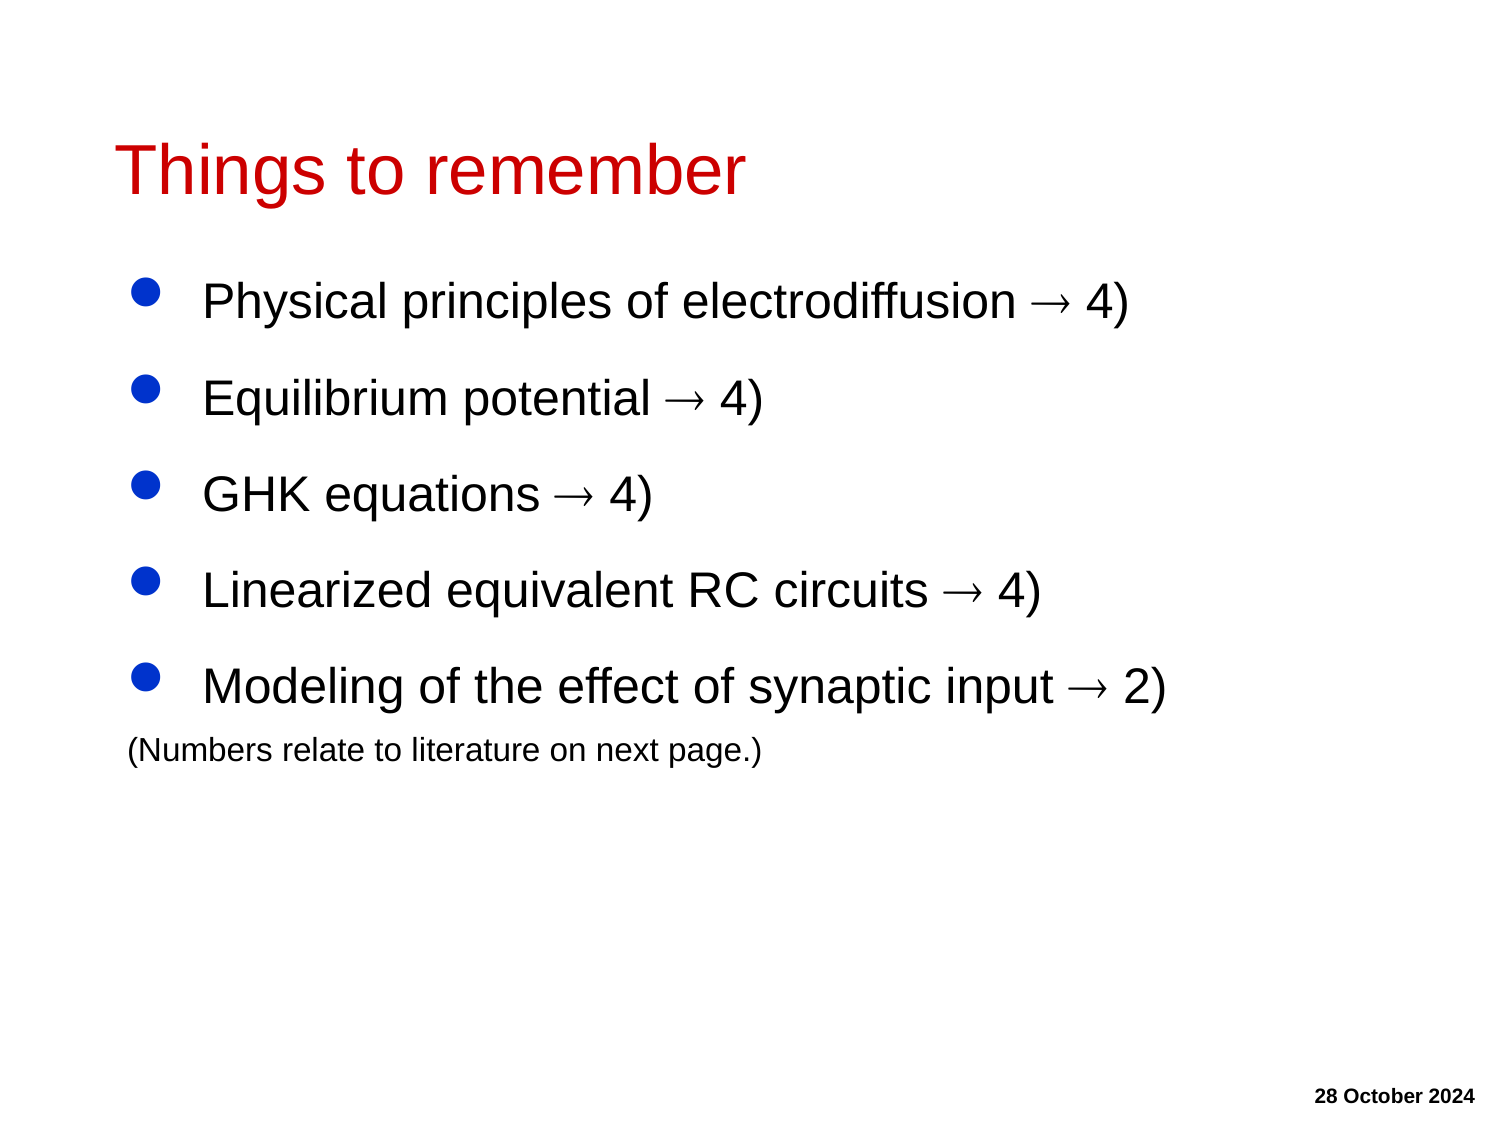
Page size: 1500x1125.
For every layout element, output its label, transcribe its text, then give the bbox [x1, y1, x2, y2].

text_box Physical principles of electrodiffusion  4) Equilibrium potential  4) GHK equations  4) Linearized equivalent RC circuits  4) Modeling of the effect of synaptic input  2) (Numbers relate to literature on next page.) [112, 231, 1419, 861]
title Things to remember [99, 27, 1388, 216]
